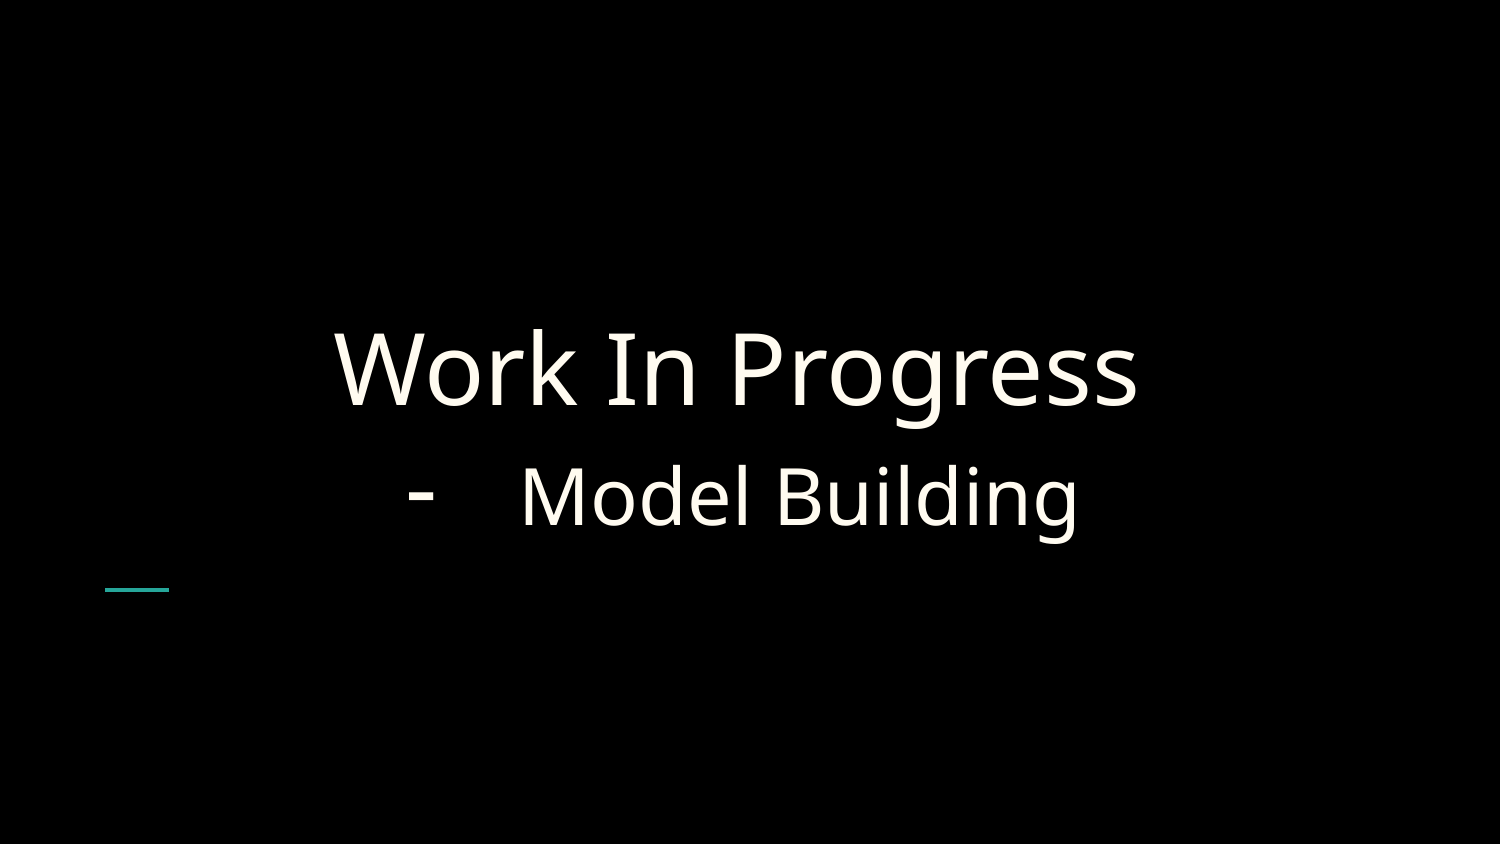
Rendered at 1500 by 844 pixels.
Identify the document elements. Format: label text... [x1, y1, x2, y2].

title Work In Progress Model Building [84, 211, 1416, 561]
